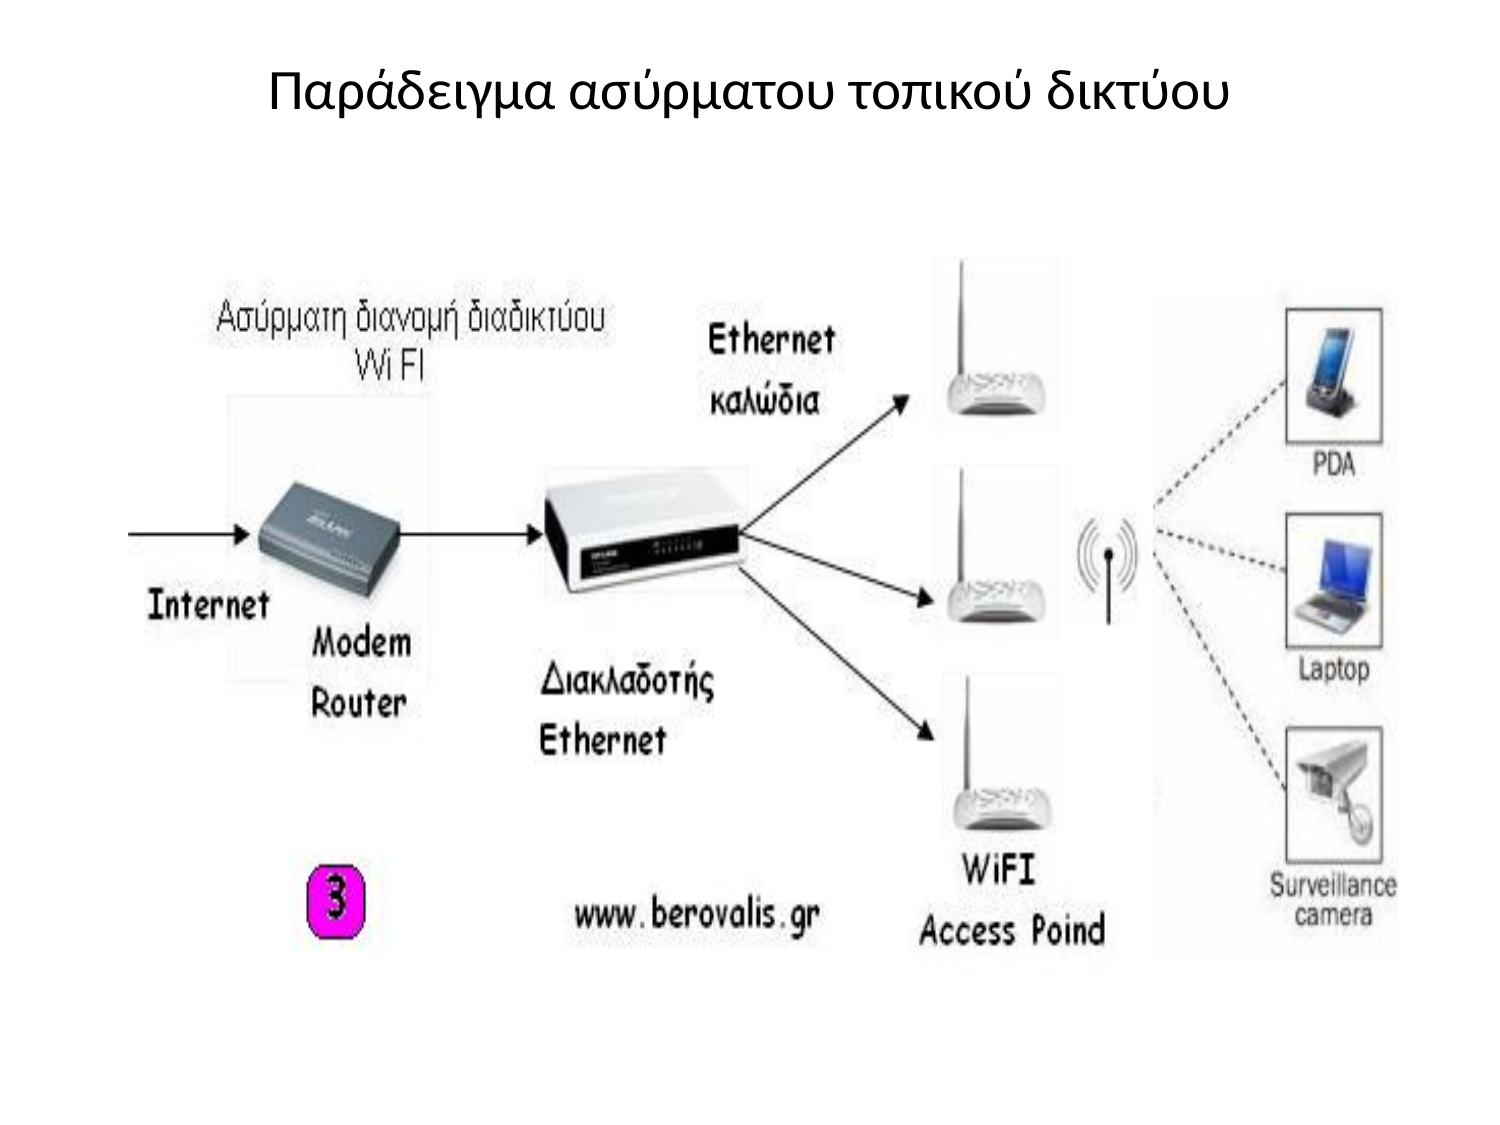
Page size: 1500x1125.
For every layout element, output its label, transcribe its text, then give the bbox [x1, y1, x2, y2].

picture [128, 257, 1402, 976]
title Παράδειγμα ασύρματου τοπικού δικτύου [75, 45, 1425, 129]
